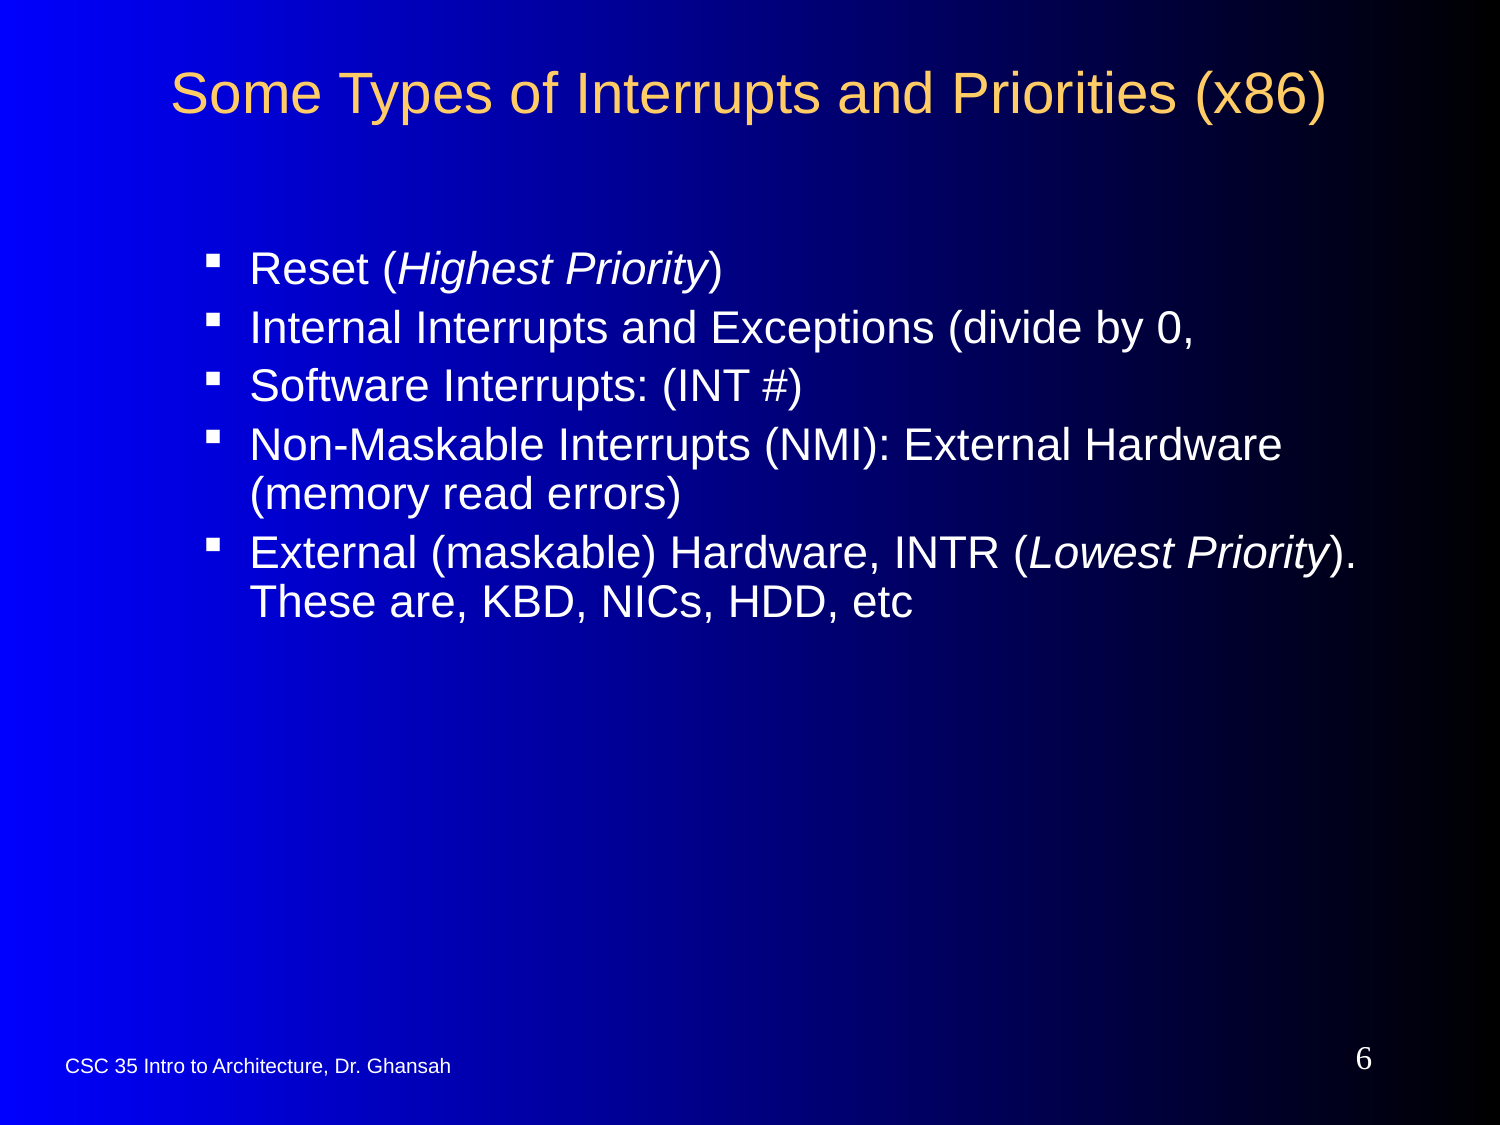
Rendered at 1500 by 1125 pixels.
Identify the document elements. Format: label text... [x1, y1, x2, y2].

list Reset (Highest Priority) Internal Interrupts and Exceptions (divide by 0, Software Interrupts: (INT #) Non-Maskable Interrupts (NMI): External Hardware (memory read errors) External (maskable) Hardware, INTR (Lowest Priority). These are, KBD, NICs, HDD, etc [112, 237, 1388, 975]
slide_number 6 [1224, 1025, 1388, 1088]
title Some Types of Interrupts and Priorities (x86) [112, 75, 1388, 175]
footer CSC 35 Intro to Architecture, Dr. Ghansah [50, 1040, 775, 1091]
